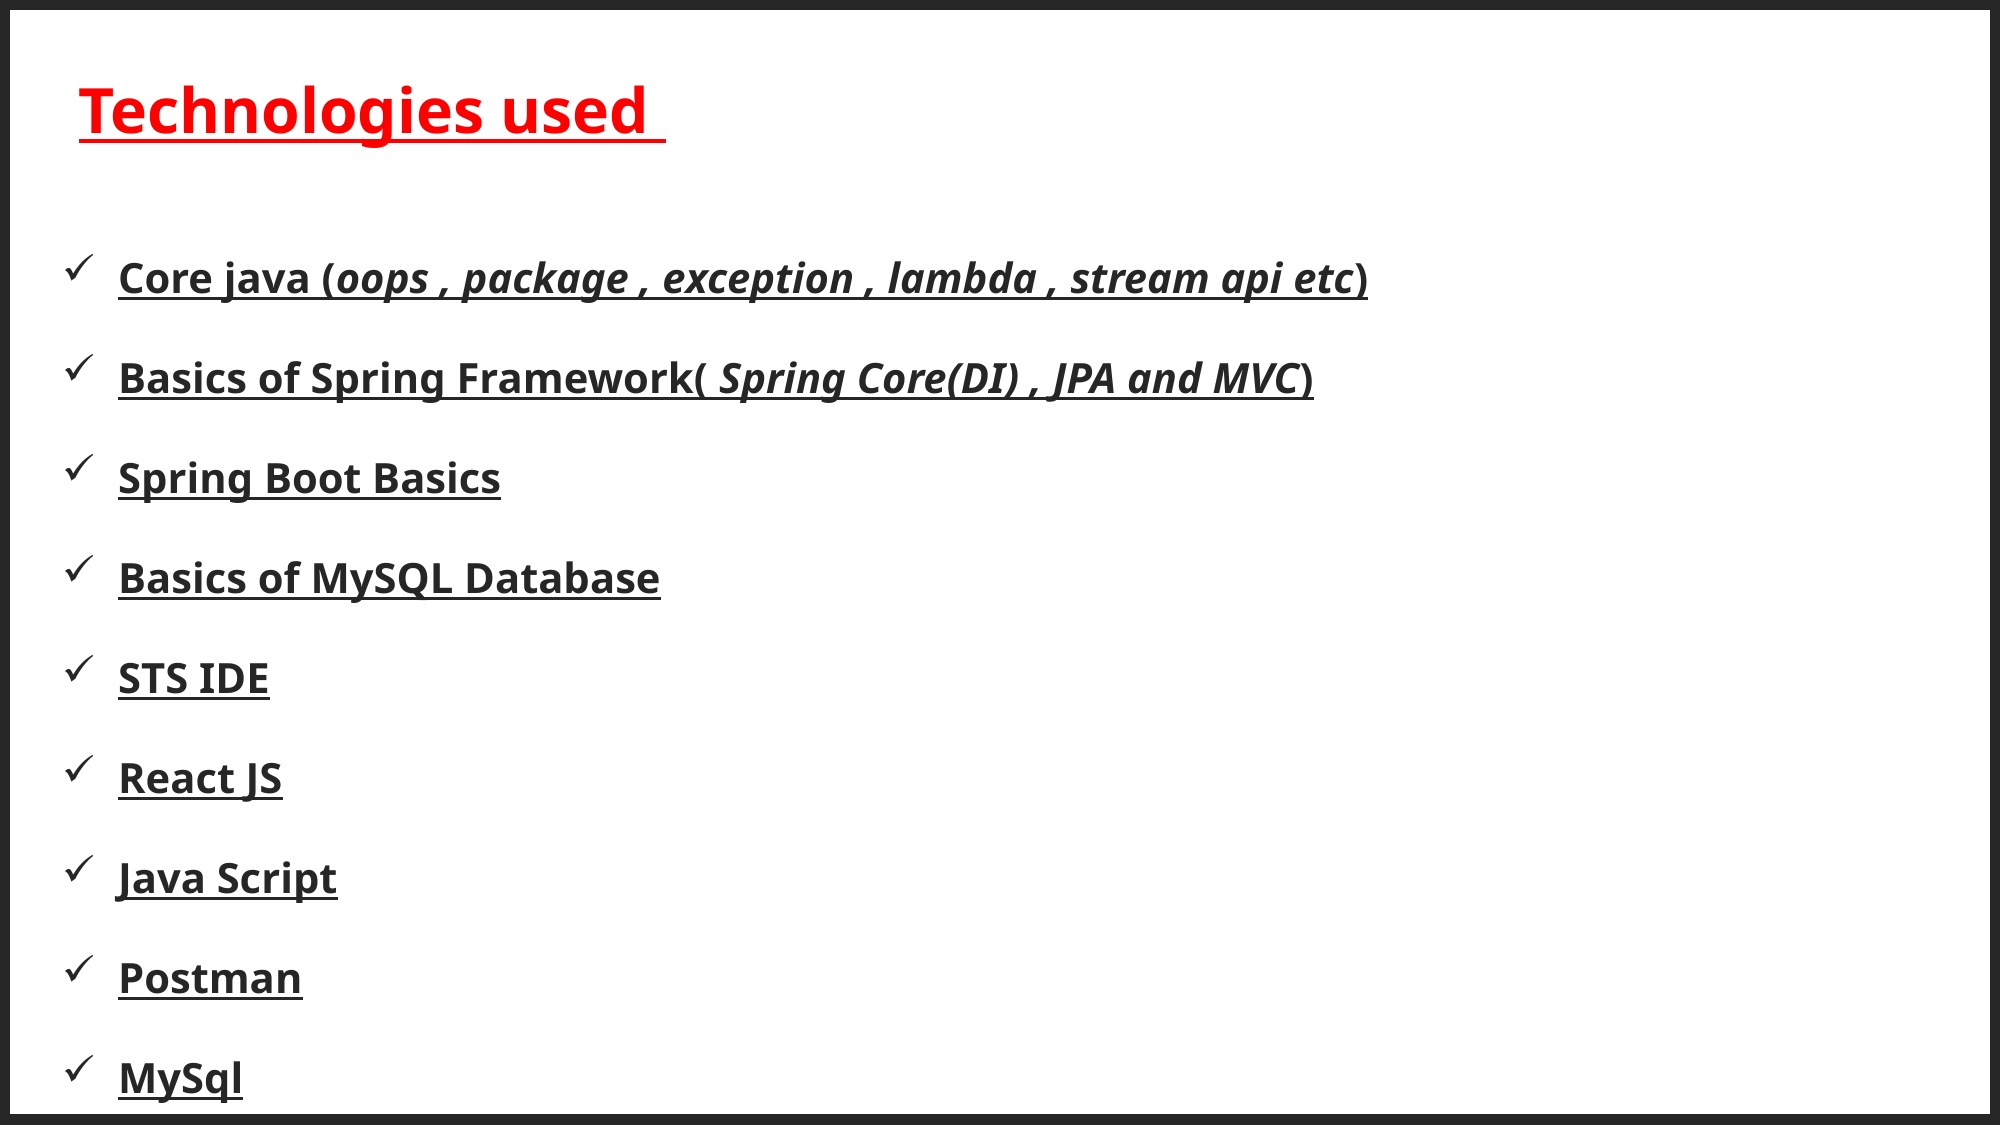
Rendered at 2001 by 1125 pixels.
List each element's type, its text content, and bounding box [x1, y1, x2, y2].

text_box Core java (oops , package , exception , lambda , stream api etc) Basics of Spring Framework( Spring Core(DI) , JPA and MVC) Spring Boot Basics Basics of MySQL Database STS IDE React JS Java Script Postman MySql [47, 244, 1919, 1125]
text_box [0, 0, 2000, 1125]
text_box Technologies used [63, 63, 1936, 154]
